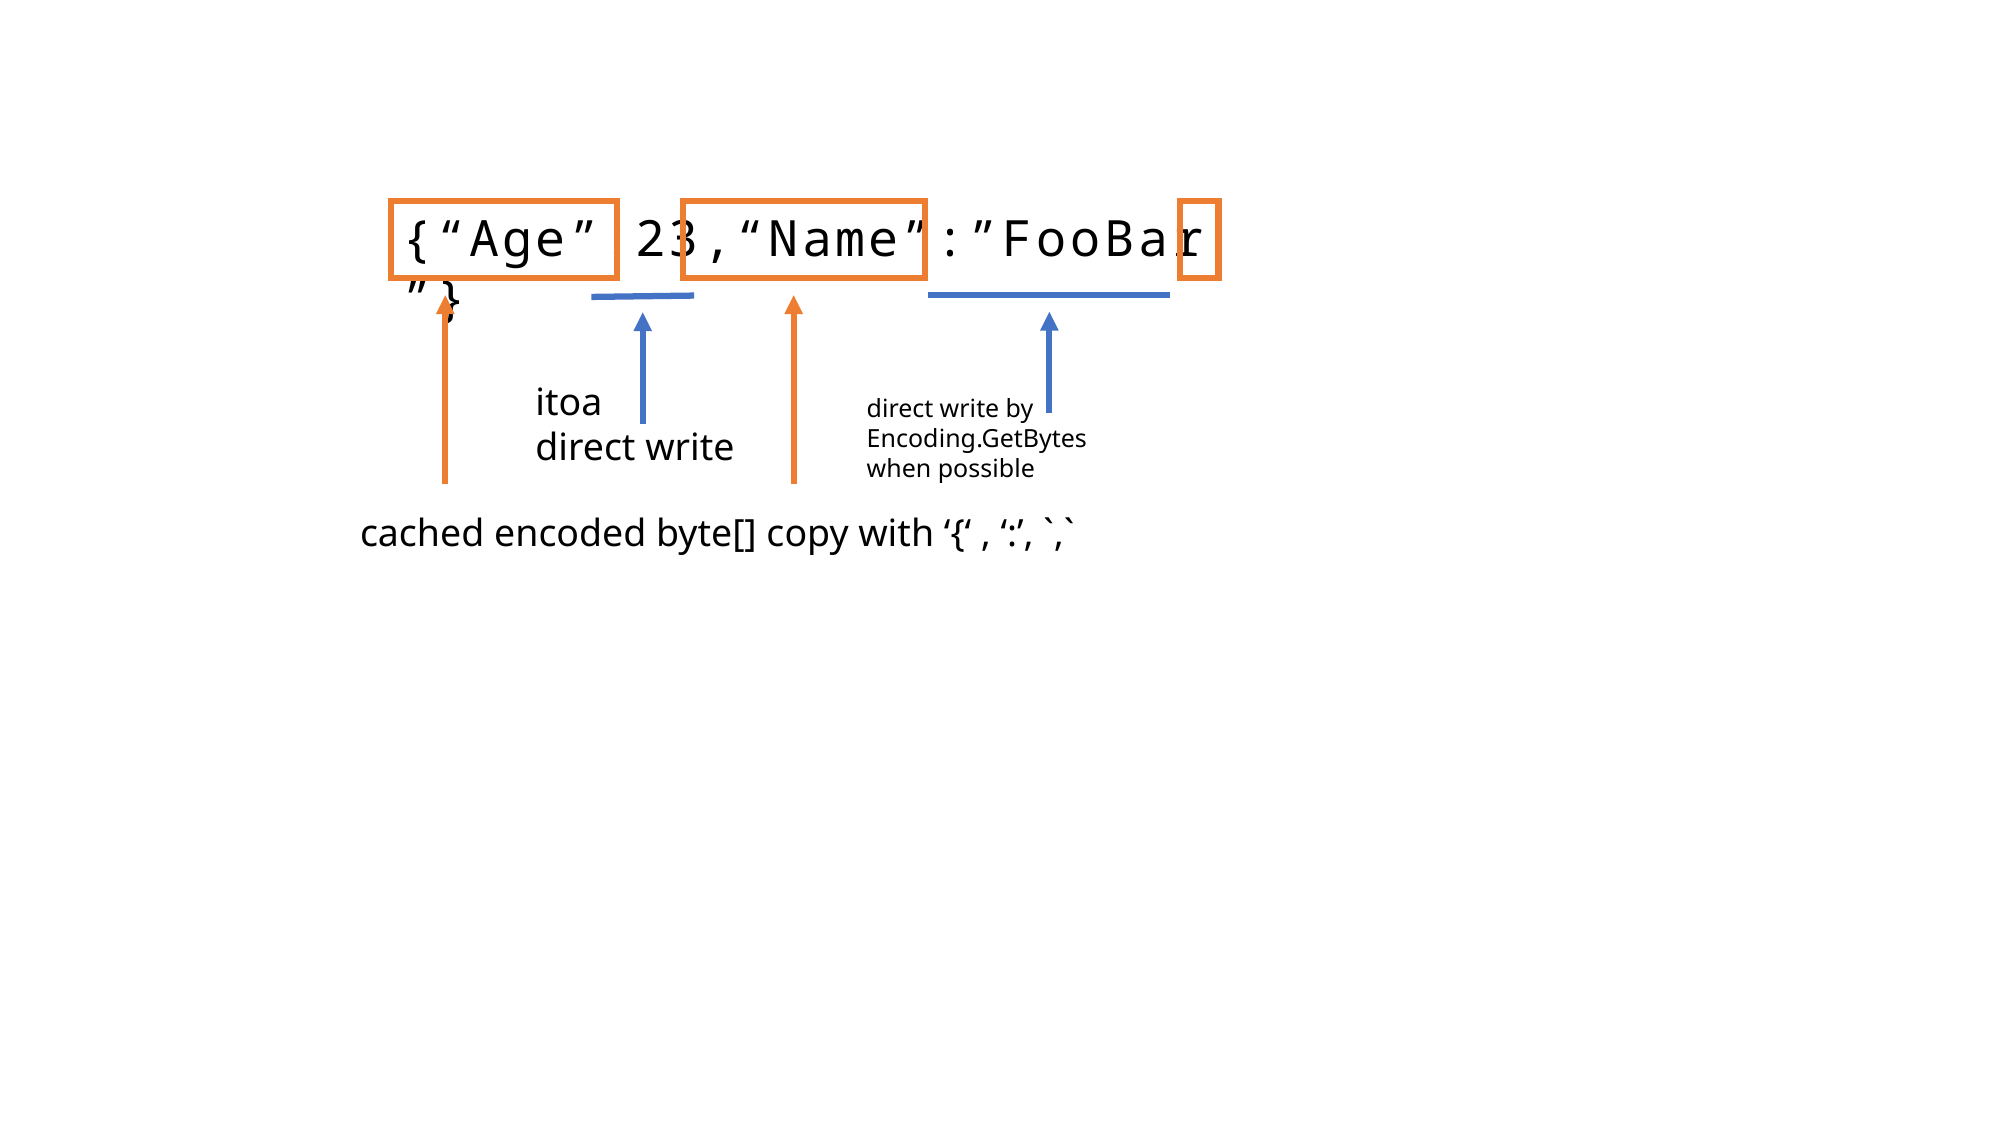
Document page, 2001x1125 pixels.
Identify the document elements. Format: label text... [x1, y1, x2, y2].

text_box cached encoded byte[] copy with ‘{‘ , ‘:’, `,` [345, 501, 1134, 562]
text_box {“Age”:23,“Name”:”FooBar”} [387, 199, 1231, 335]
text_box [1179, 200, 1220, 279]
text_box itoa direct write [520, 370, 750, 476]
text_box [390, 200, 618, 279]
text_box [682, 200, 926, 279]
text_box direct write by Encoding.GetBytes when possible [851, 384, 1169, 490]
